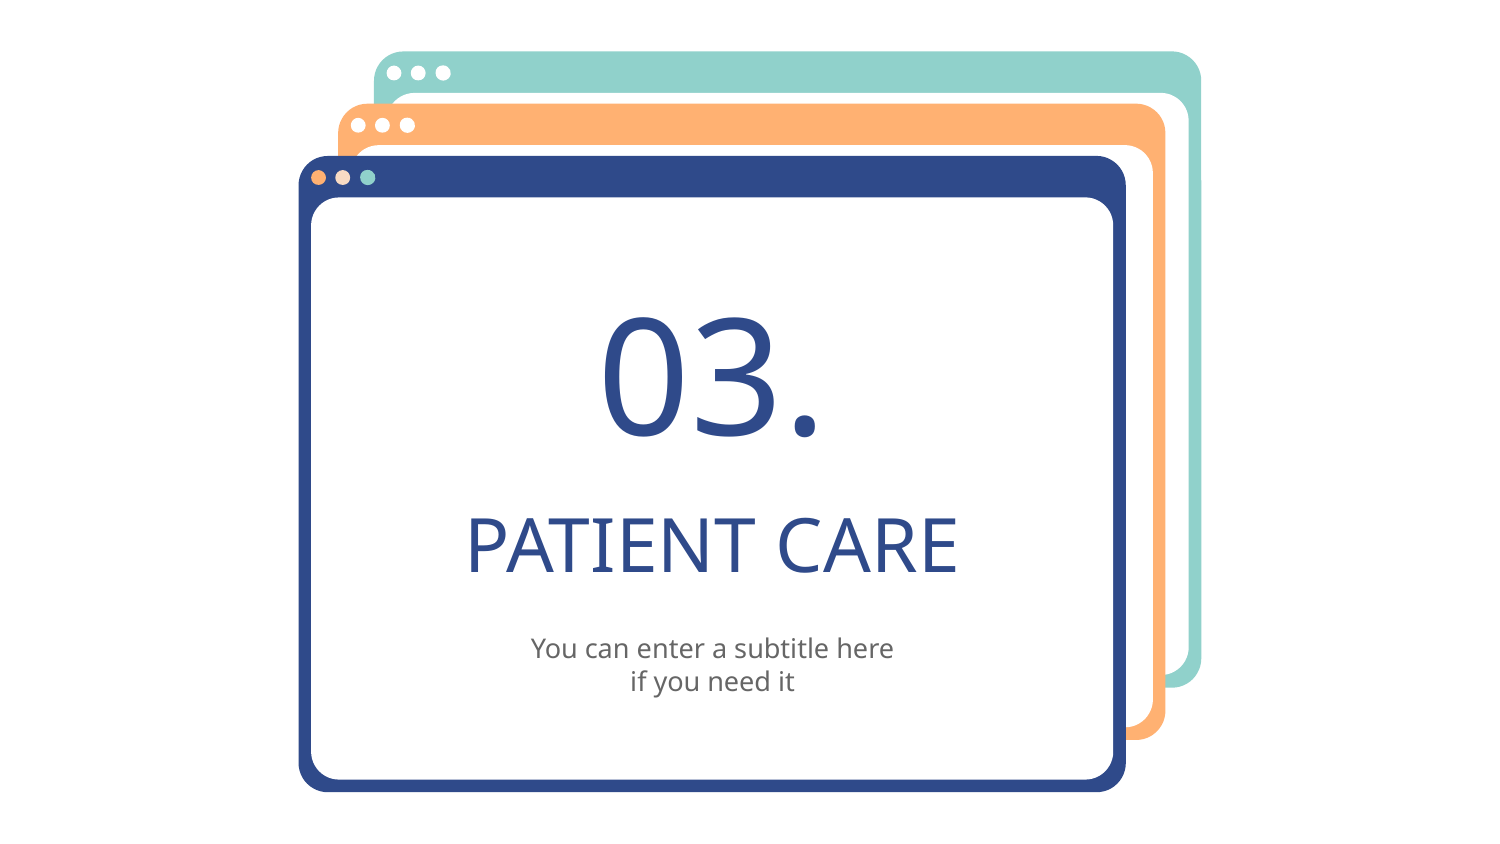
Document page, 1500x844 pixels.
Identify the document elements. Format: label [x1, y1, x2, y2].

text_box [298, 51, 1202, 793]
